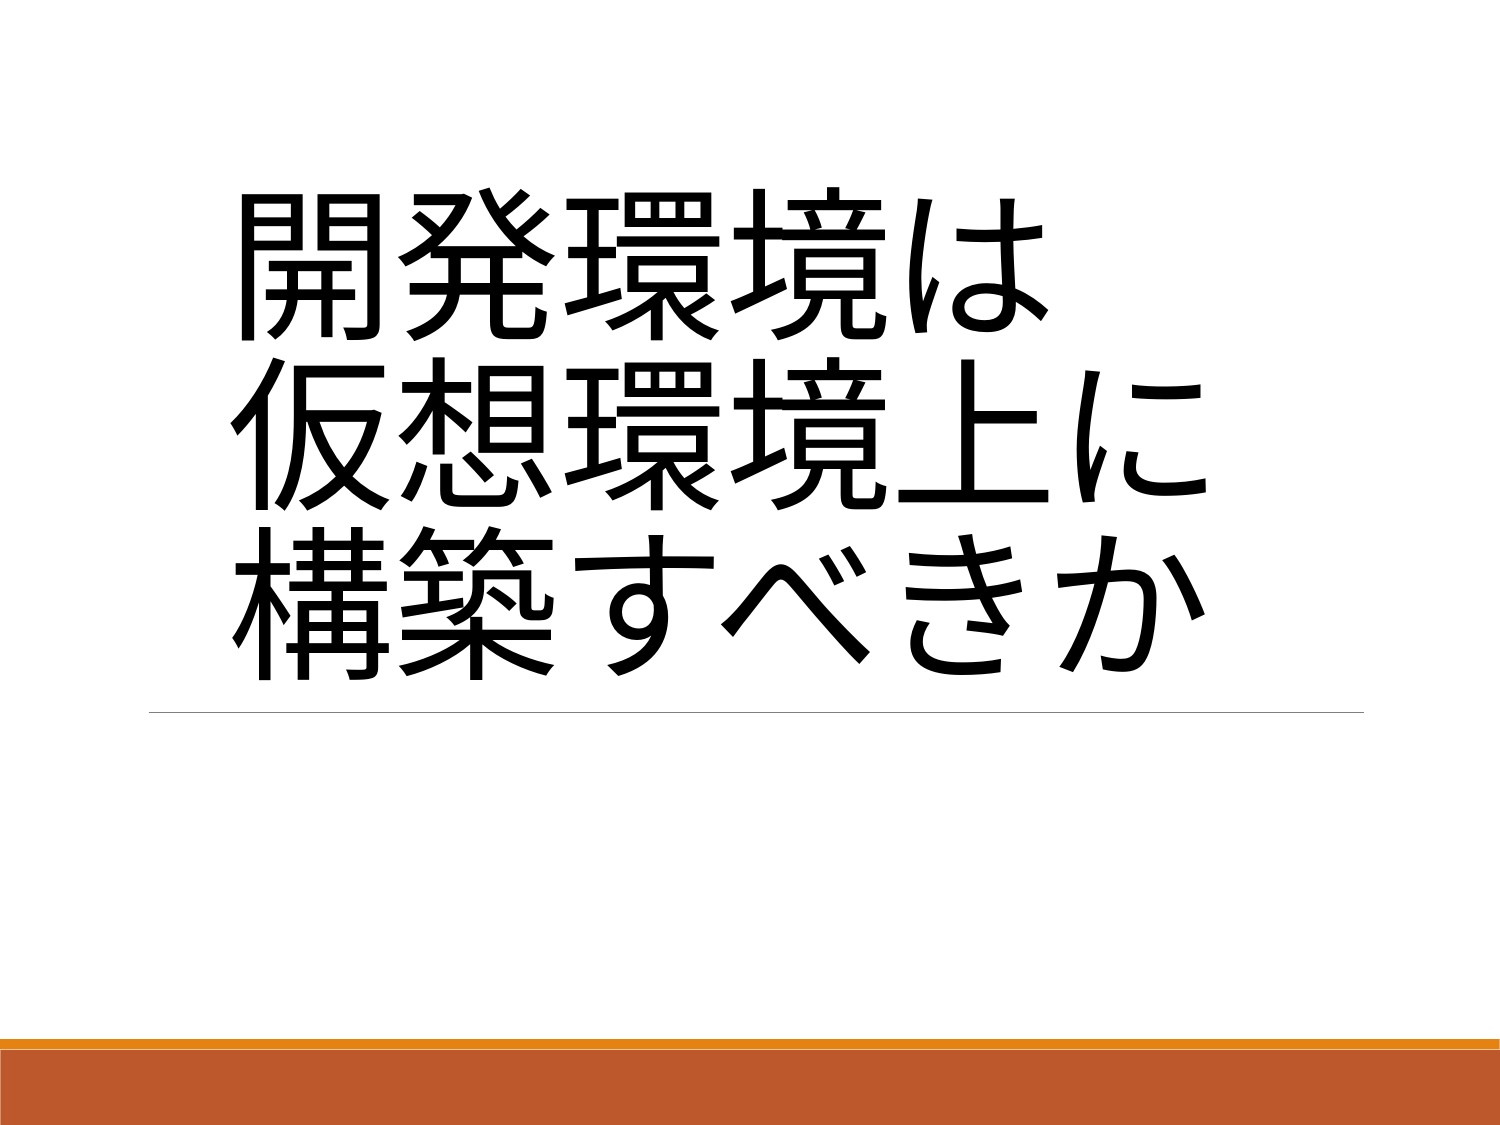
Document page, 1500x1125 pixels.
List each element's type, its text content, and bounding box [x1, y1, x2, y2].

title 開発環境は 仮想環境上に 構築すべきか [213, 124, 1287, 710]
